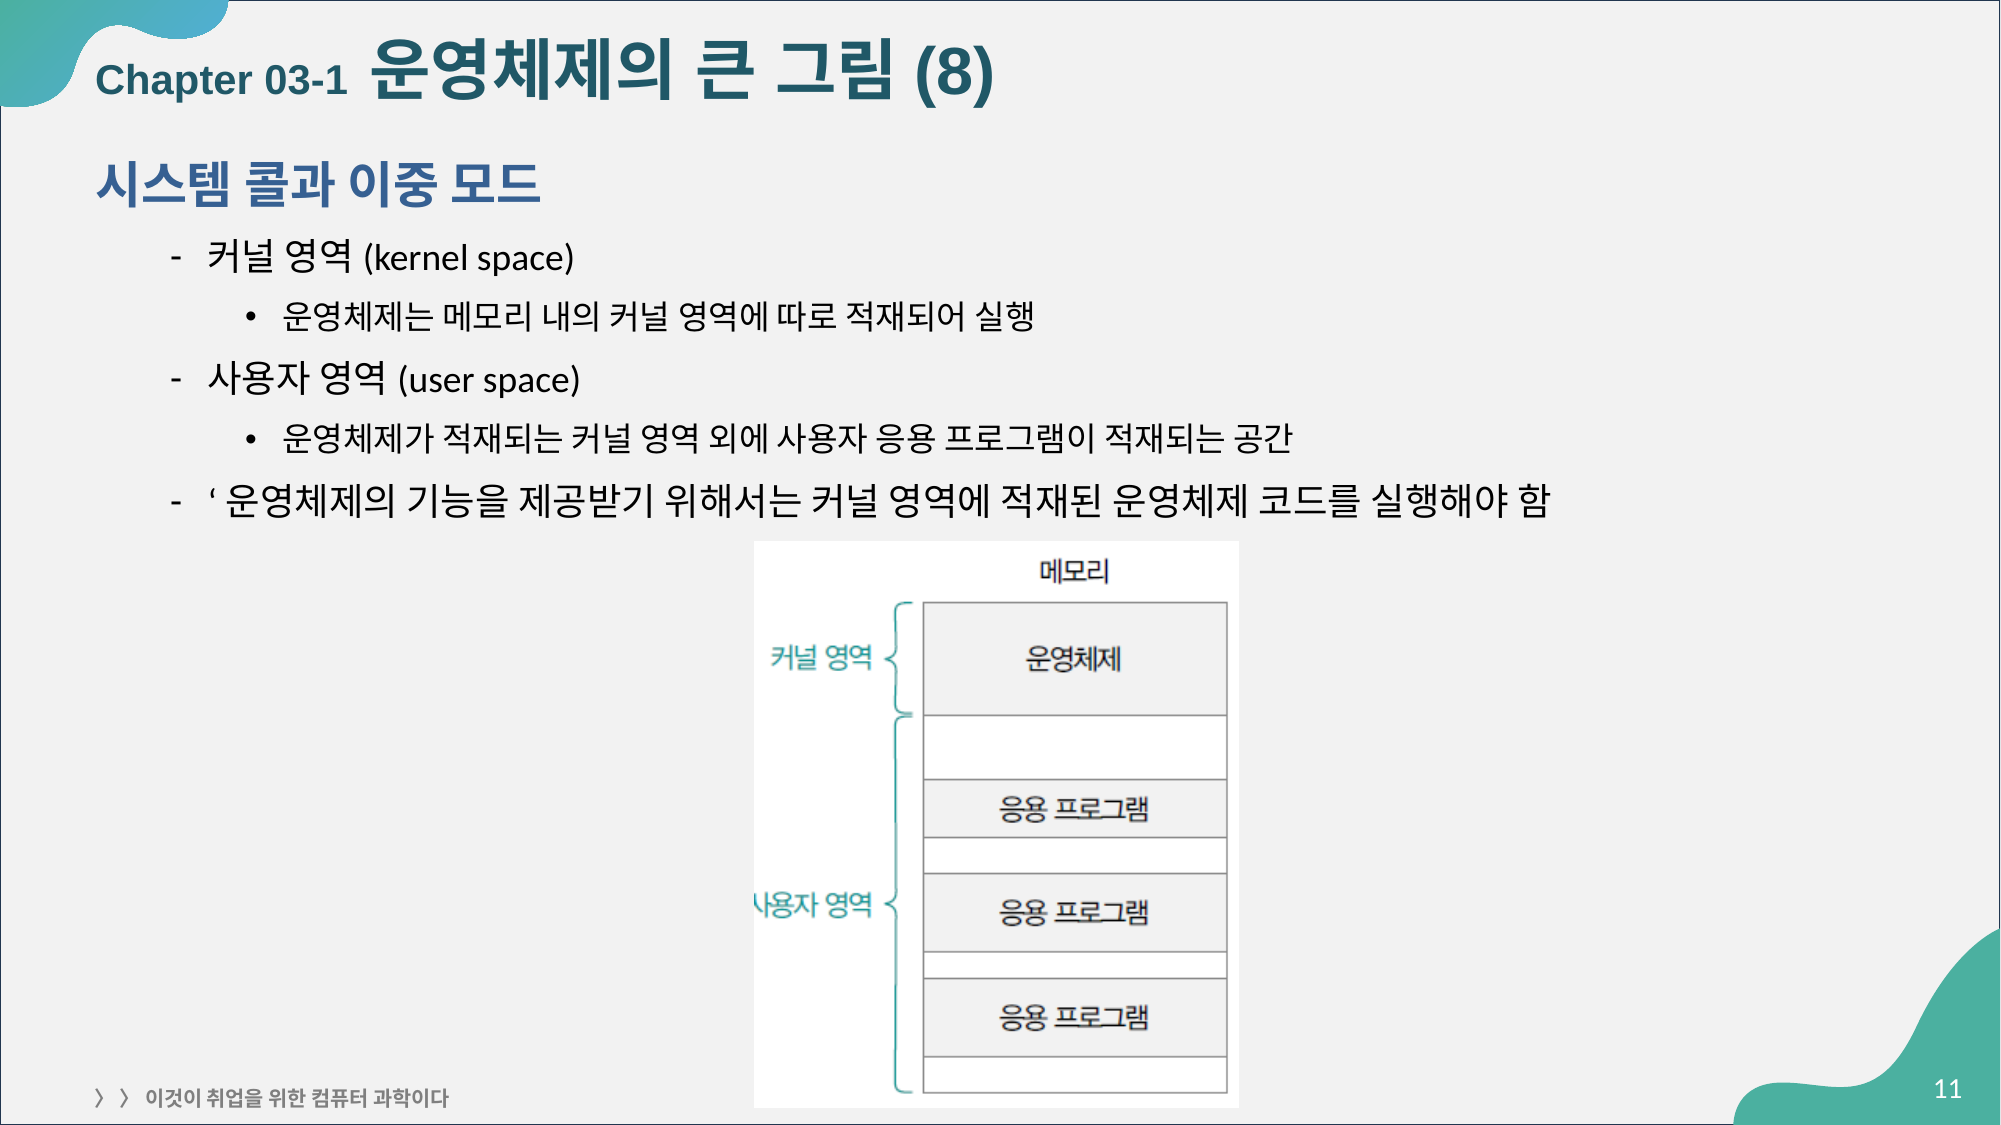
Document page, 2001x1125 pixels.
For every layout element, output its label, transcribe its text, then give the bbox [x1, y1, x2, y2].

slide_number ‹#› [1917, 1061, 1984, 1122]
title Chapter 03-1 운영체제의 큰 그림(8) [79, 17, 1931, 128]
footer 〉 〉 이것이 취업을 위한 컴퓨터 과학이다 [79, 1078, 752, 1114]
picture [753, 541, 1239, 1108]
list 시스템 콜과 이중 모드 커널 영역(kernel space) 운영체제는 메모리 내의 커널 영역에 따로 적재되어 실행 사용자 영역(user space) 운영체제가 적재되는 커널 영역 외에 사용자 응용 프로그램이 적재되는 공간 ‘운영체제의 기능을 제공받기 위해서는 커널 영역에 적재된 운영체제 코드를 실행해야 함 [79, 133, 1931, 1035]
